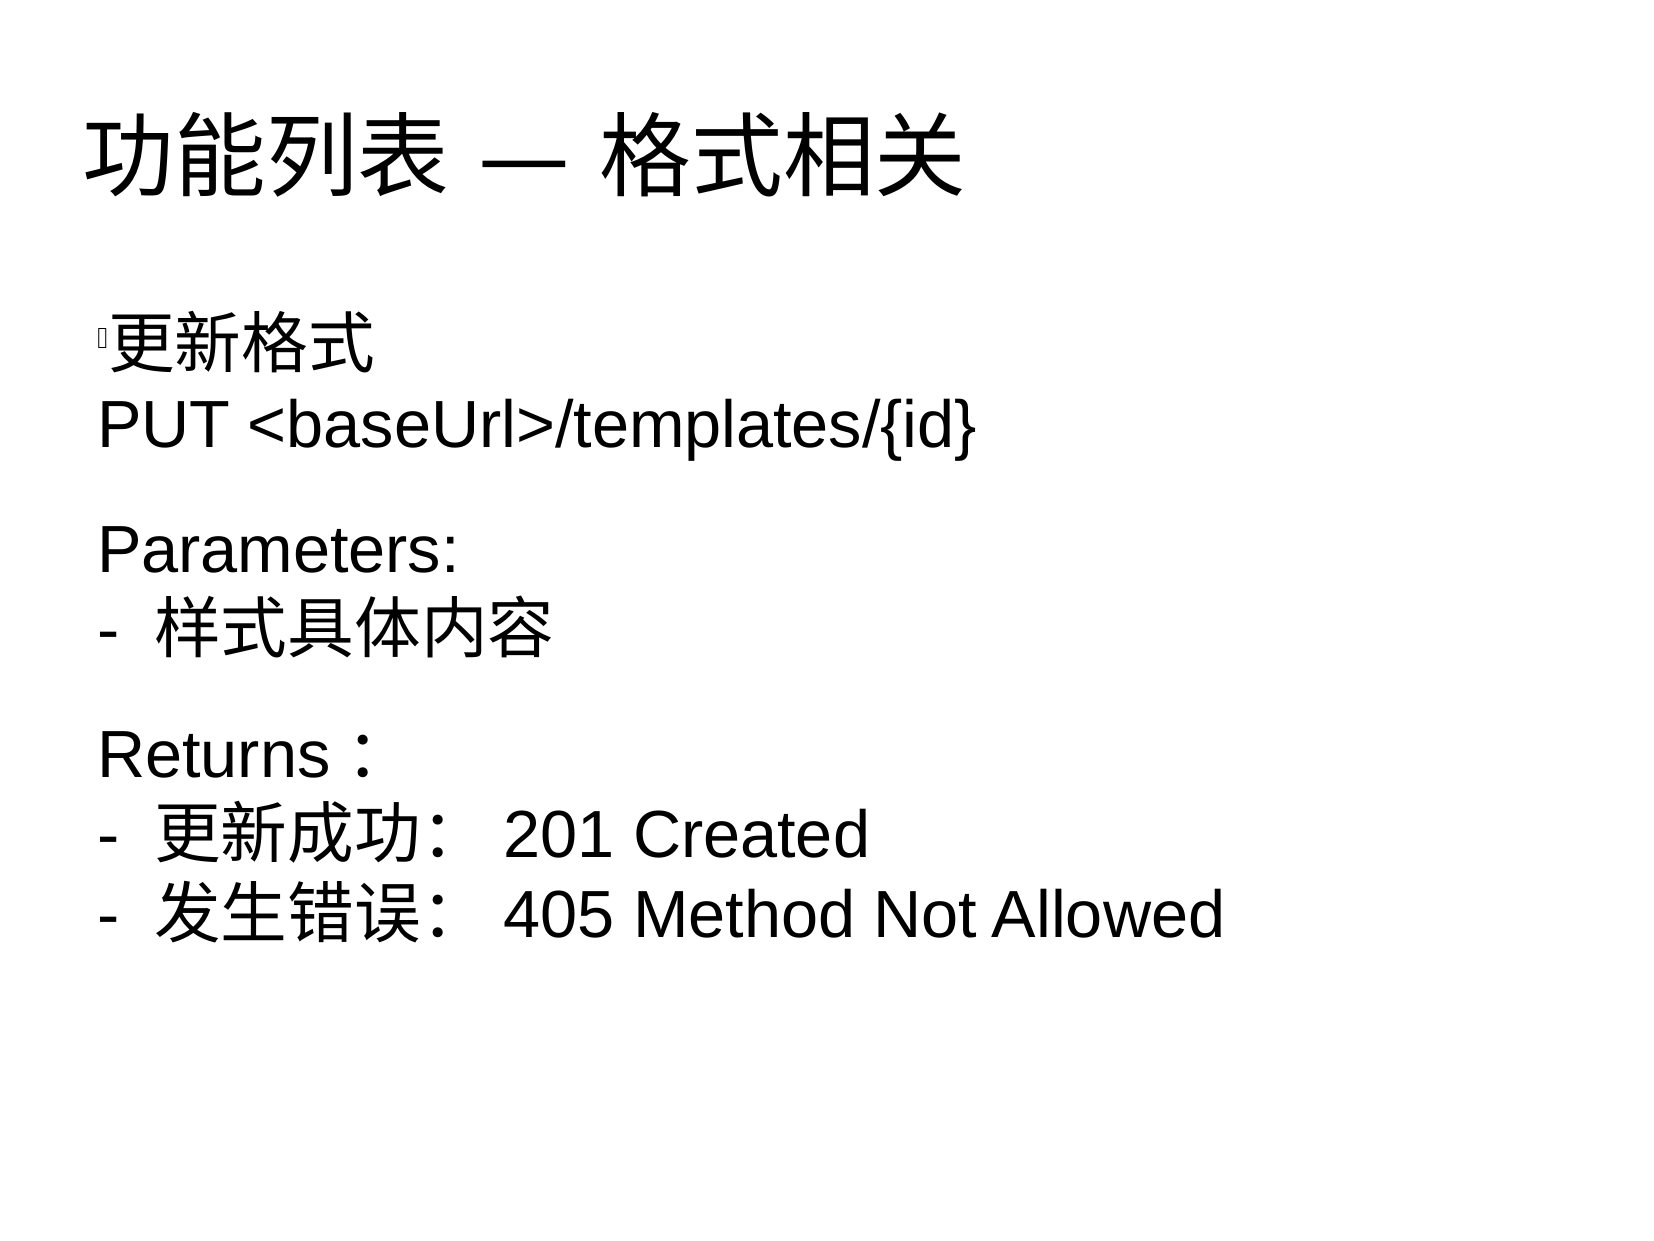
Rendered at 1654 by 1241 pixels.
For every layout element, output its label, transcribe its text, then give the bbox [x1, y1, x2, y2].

text_box 更新格式 PUT <baseUrl>/templates/{id} Parameters: - 样式具体内容 Returns： - 更新成功：201 Created - 发生错误：405 Method Not Allowed [82, 293, 1571, 1069]
text_box 功能列表 — 格式相关 [82, 49, 1571, 257]
